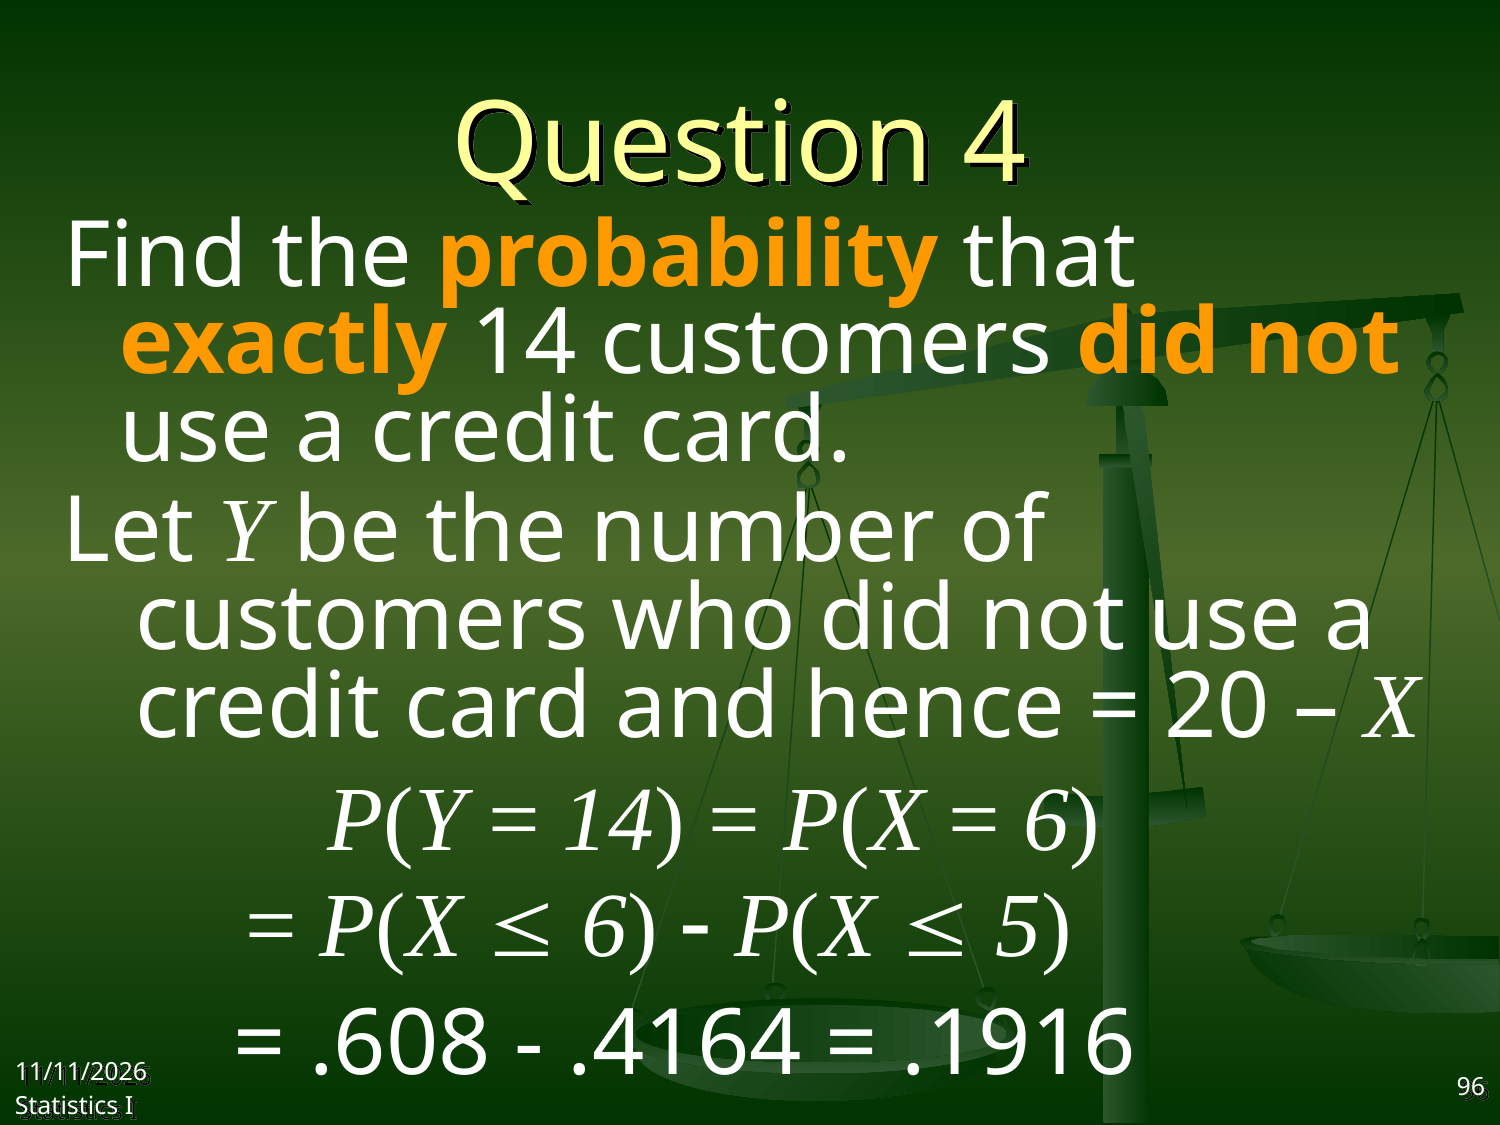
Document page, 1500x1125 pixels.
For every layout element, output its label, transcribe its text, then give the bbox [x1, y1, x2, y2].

text_box Let Y be the number of customers who did not use a credit card and hence = 20 – X [47, 484, 1454, 763]
list Find the probability that exactly 14 customers did not use a credit card. [48, 207, 1455, 481]
text_box = .608 - .4164 = .1916 [218, 976, 1258, 1101]
slide_number 96 [1149, 1049, 1500, 1125]
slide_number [0, 1049, 351, 1125]
text_box P(Y = 14) = P(X = 6) [312, 751, 1447, 877]
title Question 4 [52, 42, 1426, 207]
text_box = P(X  6) - P(X  5) [230, 857, 1211, 976]
